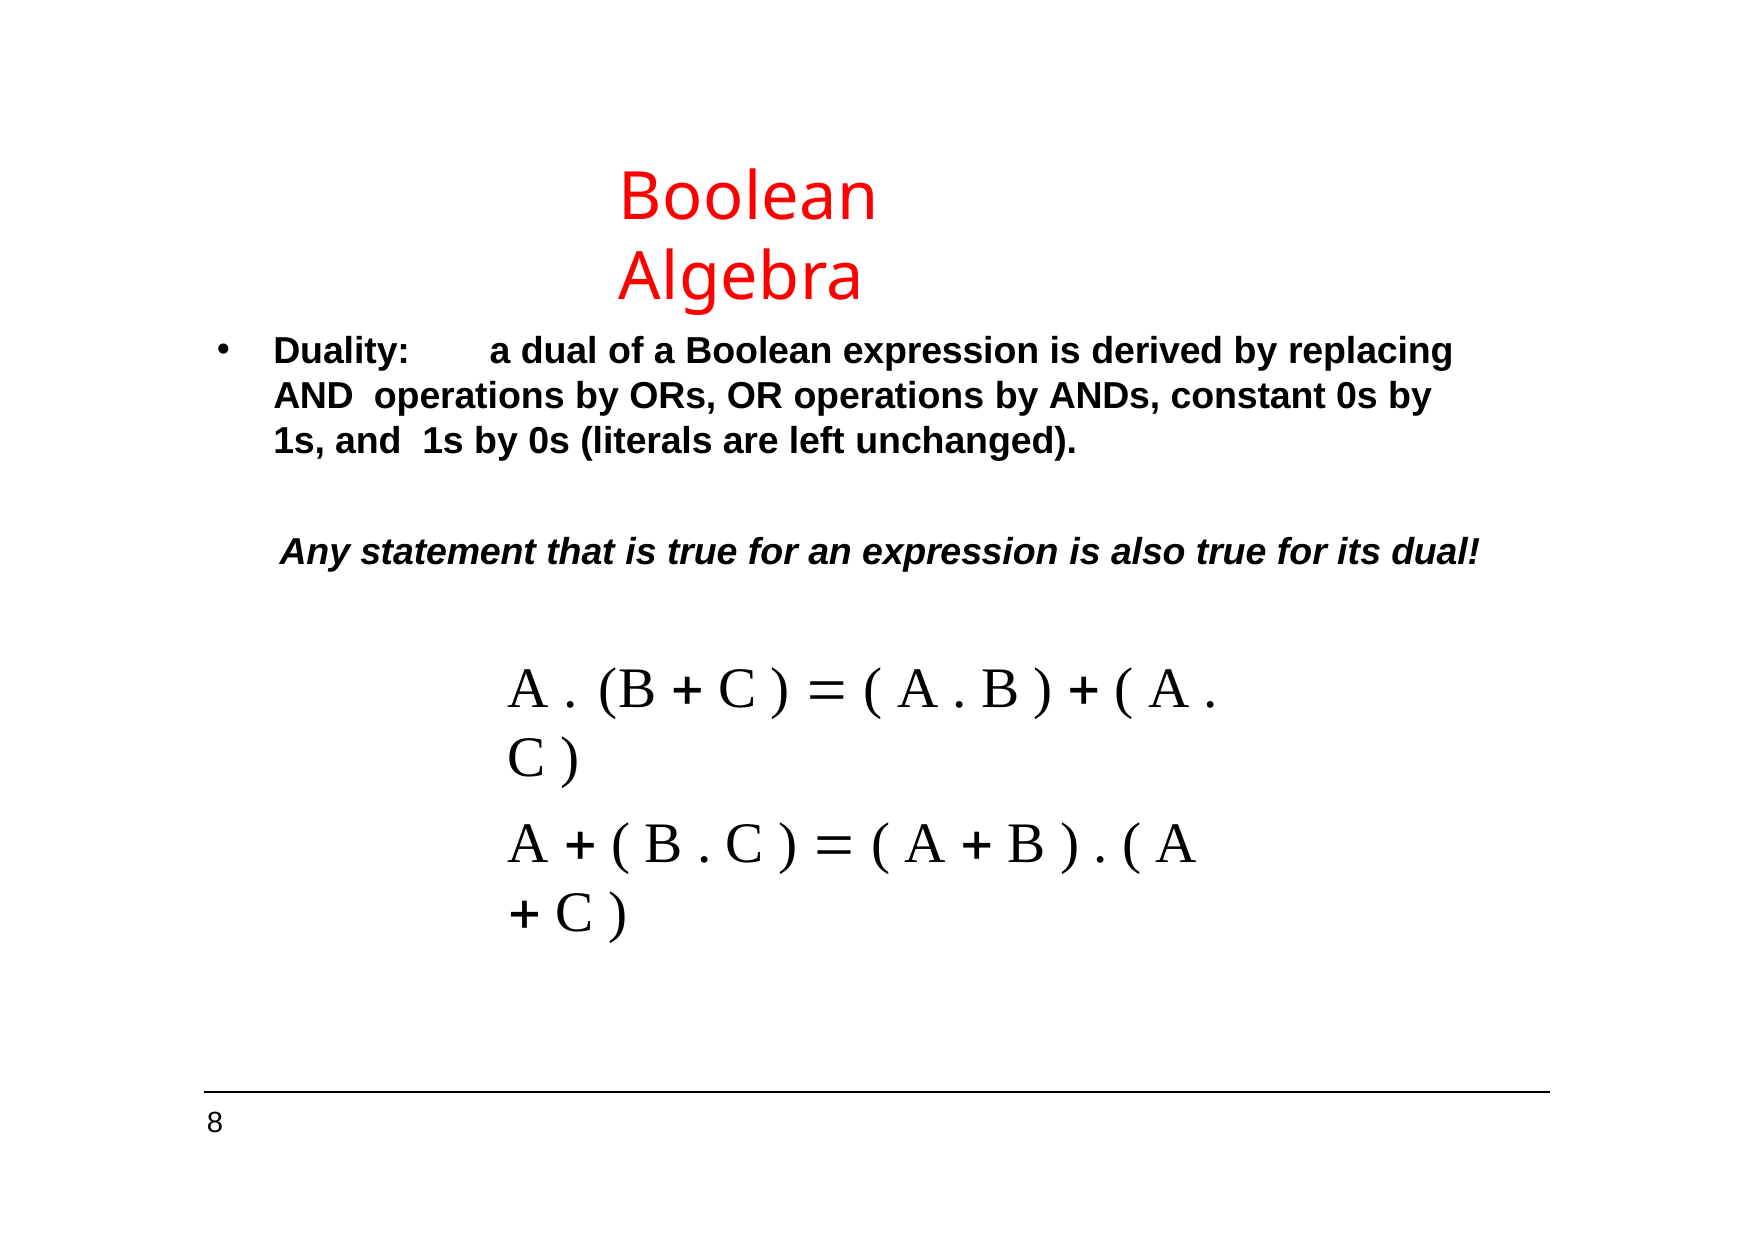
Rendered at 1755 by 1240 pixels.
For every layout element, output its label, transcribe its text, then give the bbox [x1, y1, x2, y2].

text_box 8 [202, 1103, 228, 1139]
text_box Duality: a dual of a Boolean expression is derived by replacing AND operations by ORs, OR operations by ANDs, constant 0s by 1s, and 1s by 0s (literals are left unchanged). Any statement that is true for an expression is also true for its dual! [214, 324, 1494, 572]
title Boolean Algebra [616, 150, 1138, 324]
text_box A . (B  C )  ( A . B )  ( A . C ) A  ( B . C )  ( A  B ) . ( A  C ) [505, 630, 1243, 943]
